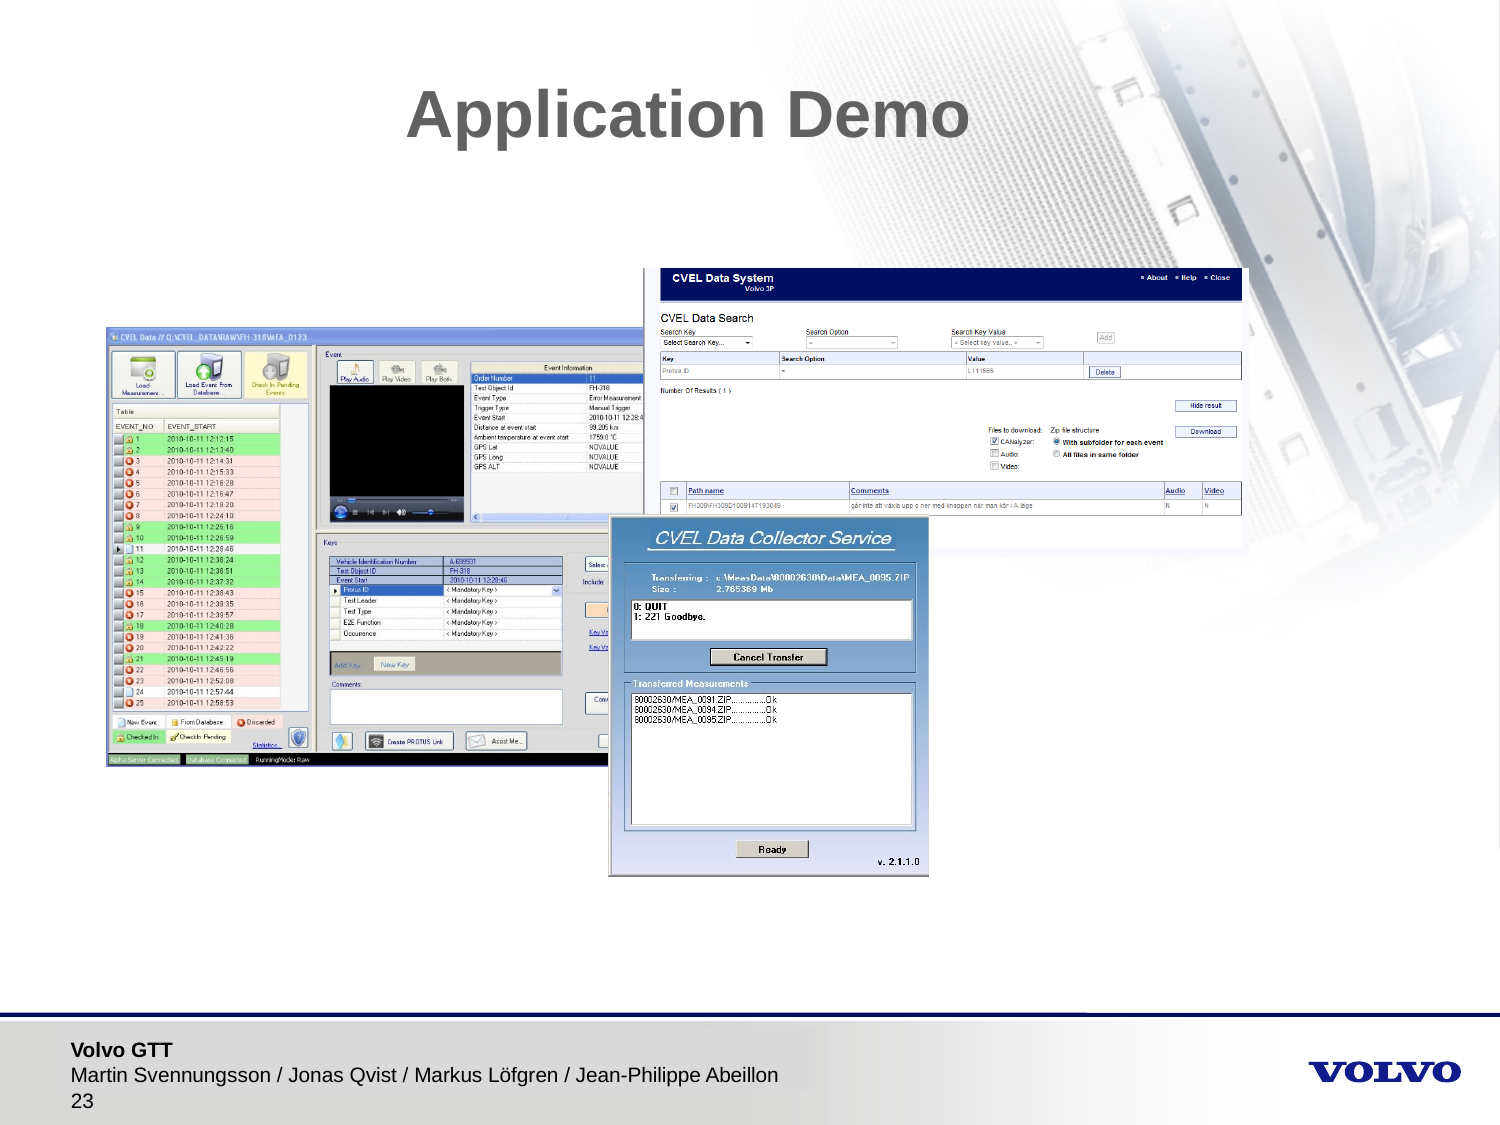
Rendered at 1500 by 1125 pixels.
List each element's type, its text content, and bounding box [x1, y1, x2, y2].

picture [106, 0, 1500, 878]
slide_number 23 [55, 1090, 139, 1121]
text_box Volvo GTT Martin Svennungsson / Jonas Qvist / Markus Löfgren / Jean-Philippe Abeillon [55, 1029, 815, 1090]
title Application Demo [0, 72, 1377, 261]
picture [0, 1021, 1308, 1125]
